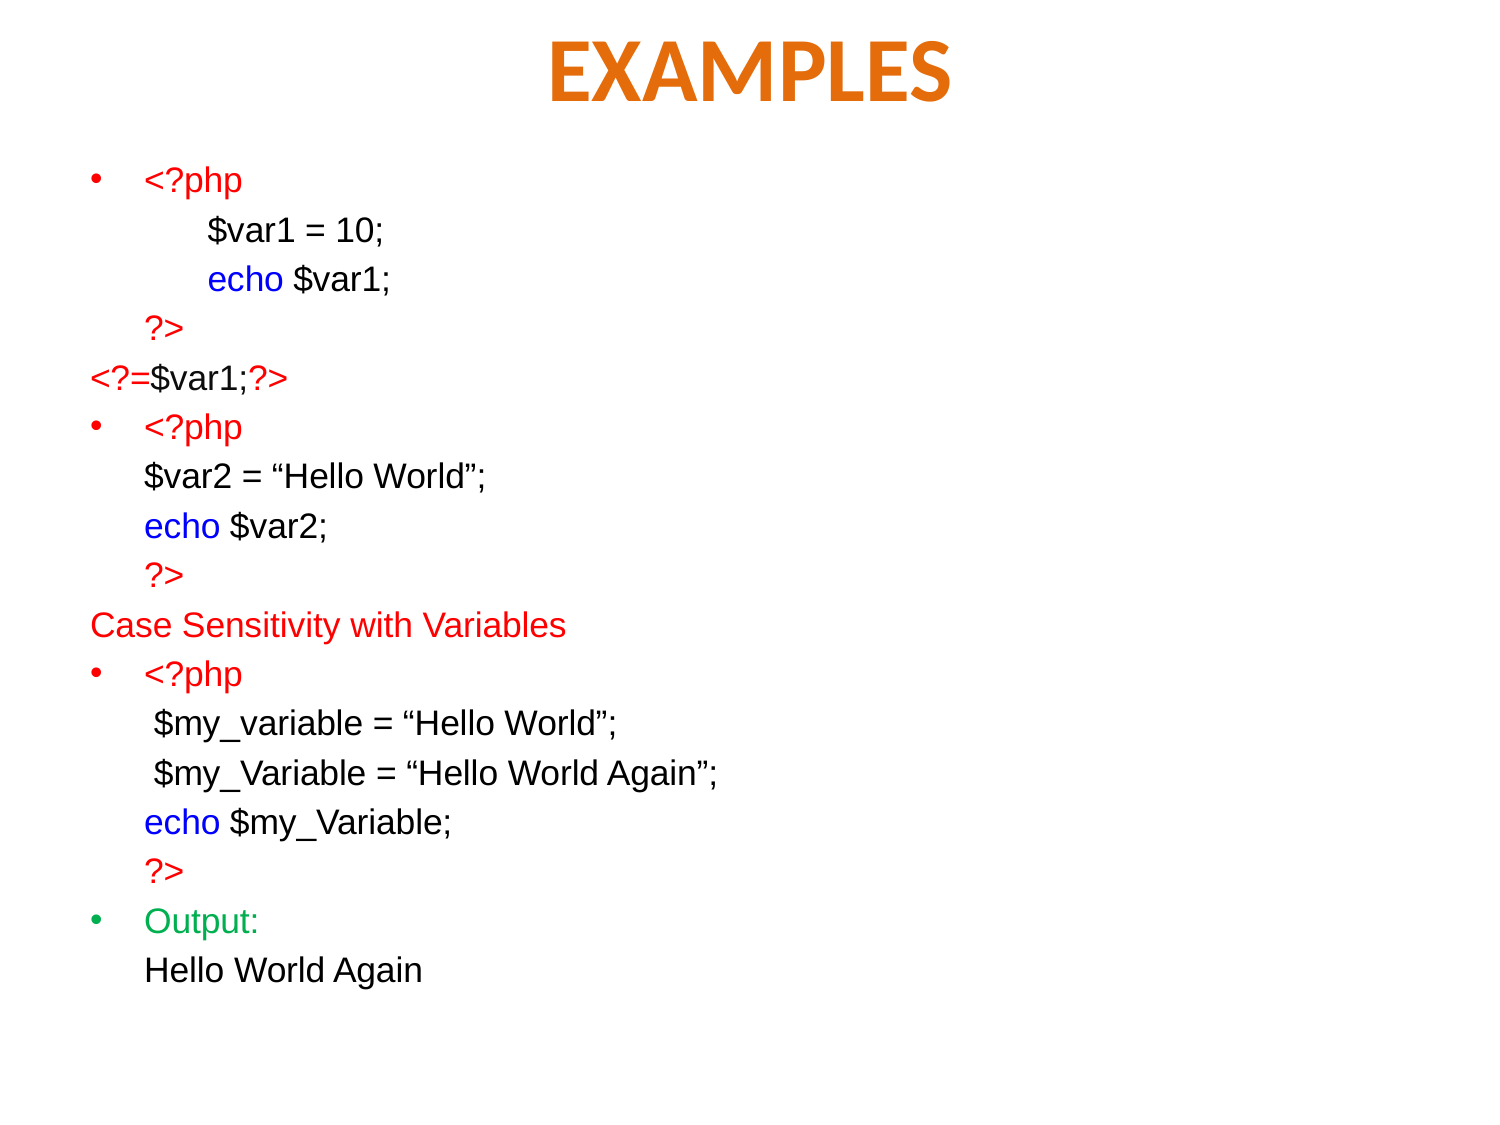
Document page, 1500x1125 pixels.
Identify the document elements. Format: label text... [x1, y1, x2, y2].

title EXAMPLES [75, 12, 1425, 118]
list <?php $var1 = 10; echo $var1; ?> <?=$var1;?> <?php $var2 = “Hello World”; echo $var2; ?> Case Sensitivity with Variables <?php $my_variable = “Hello World”; $my_Variable = “Hello World Again”; echo $my_Variable; ?> Output: Hello World Again [75, 149, 1425, 1005]
